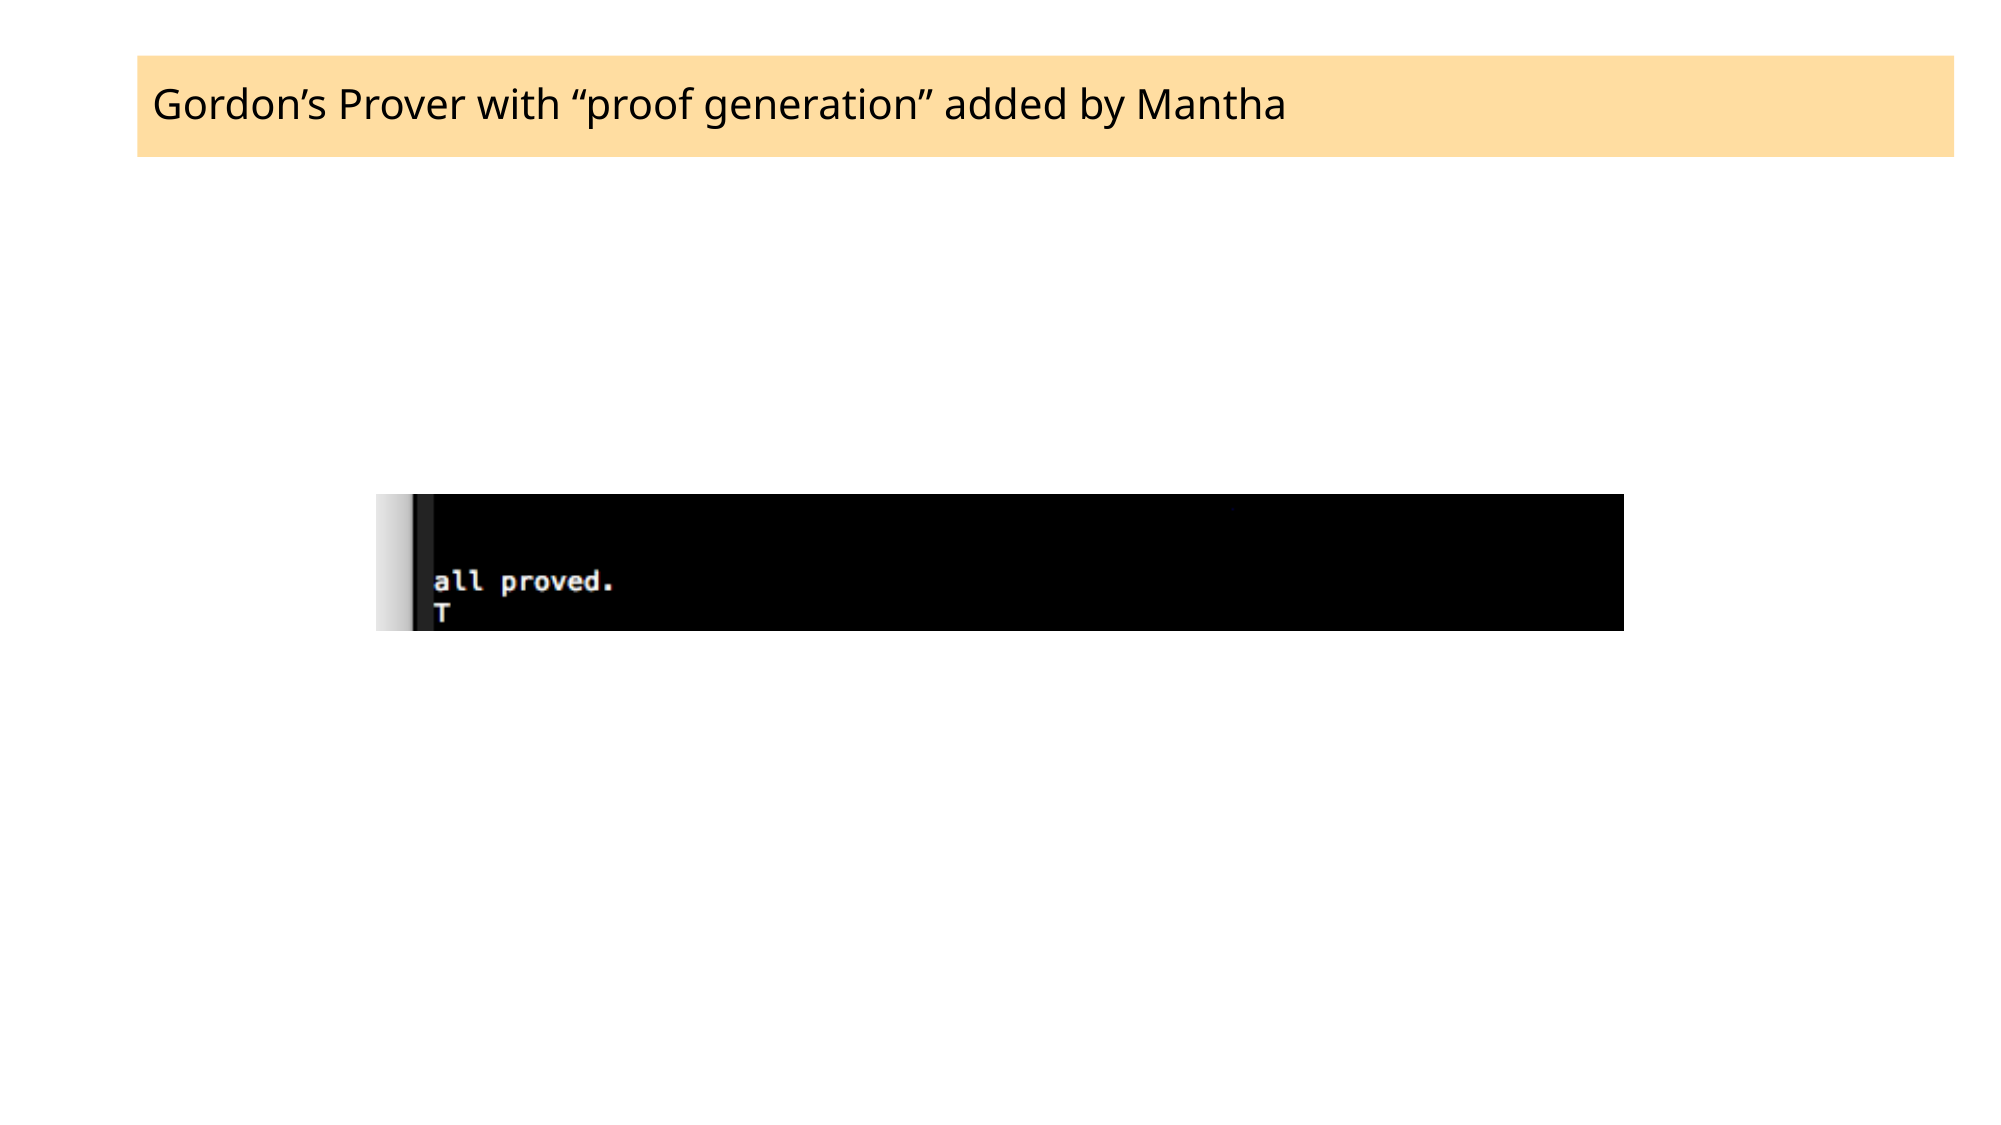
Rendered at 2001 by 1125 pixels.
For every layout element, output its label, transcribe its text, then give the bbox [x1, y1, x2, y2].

title Gordon’s Prover with “proof generation” added by Mantha [137, 55, 1955, 157]
picture [376, 494, 1624, 631]
